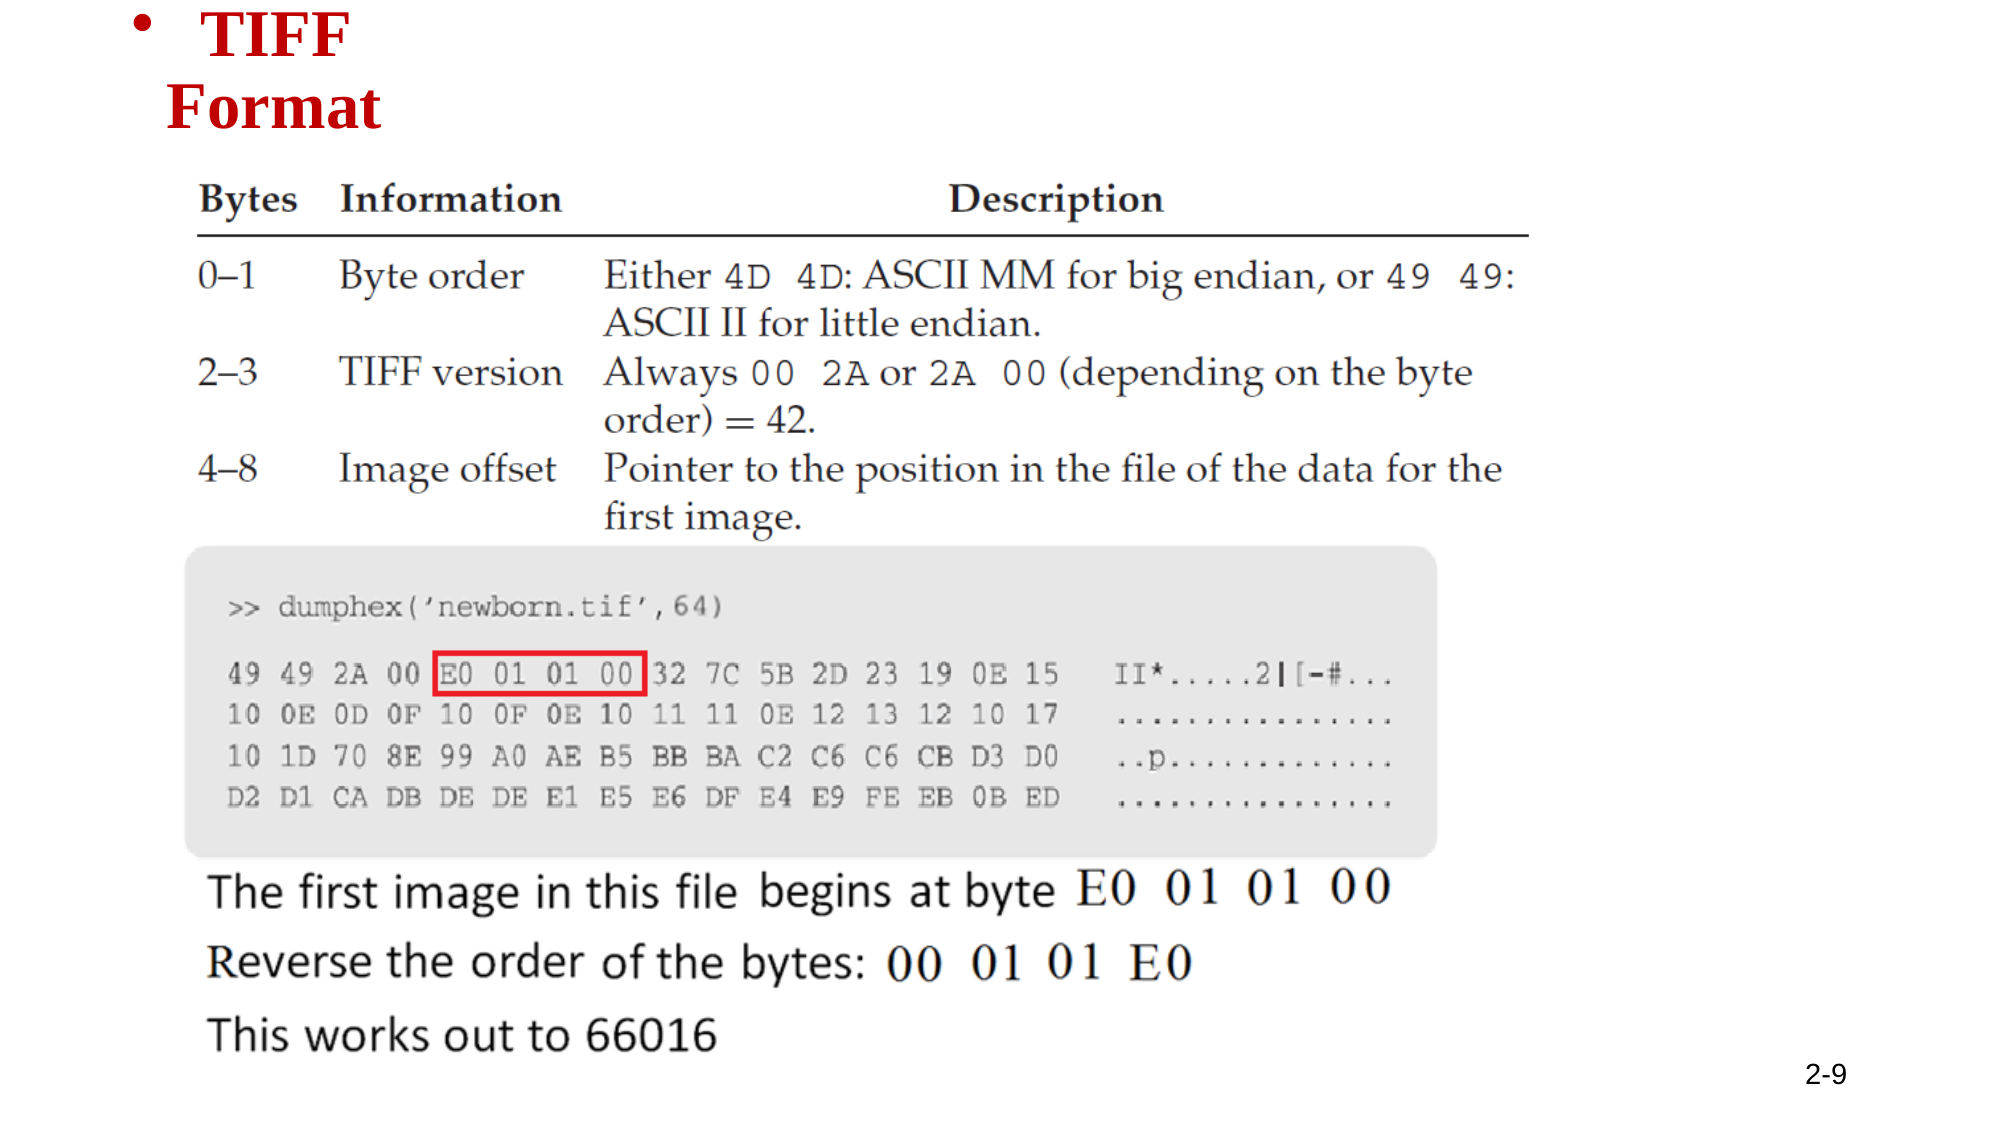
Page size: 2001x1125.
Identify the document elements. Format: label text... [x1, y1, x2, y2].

text_box TIFF Format [116, 55, 596, 150]
slide_number 2-9 [1412, 1042, 1863, 1103]
picture [181, 167, 1537, 1062]
